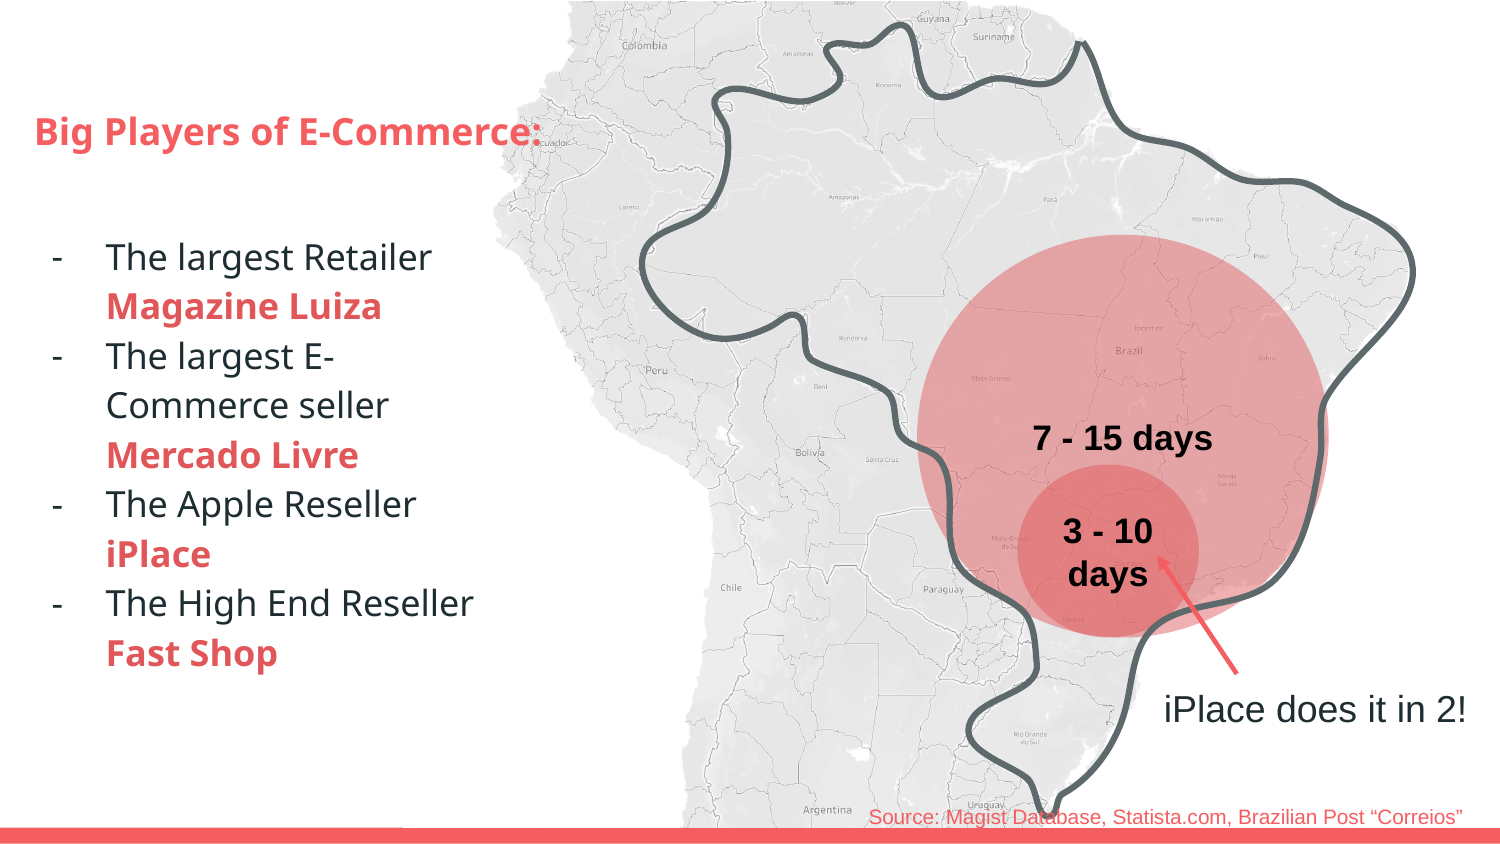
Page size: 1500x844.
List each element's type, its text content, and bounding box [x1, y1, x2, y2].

list The largest Retailer Magazine Luiza The largest E-Commerce seller Mercado Livre The Apple Reseller iPlace The High End Reseller Fast Shop [18, 212, 398, 692]
title Big Players of E-Commerce: [18, 85, 398, 180]
text_box Source: Magist Database, Statista.com, Brazilian Post “Correios” [853, 837, 1494, 841]
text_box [403, 1, 1500, 828]
